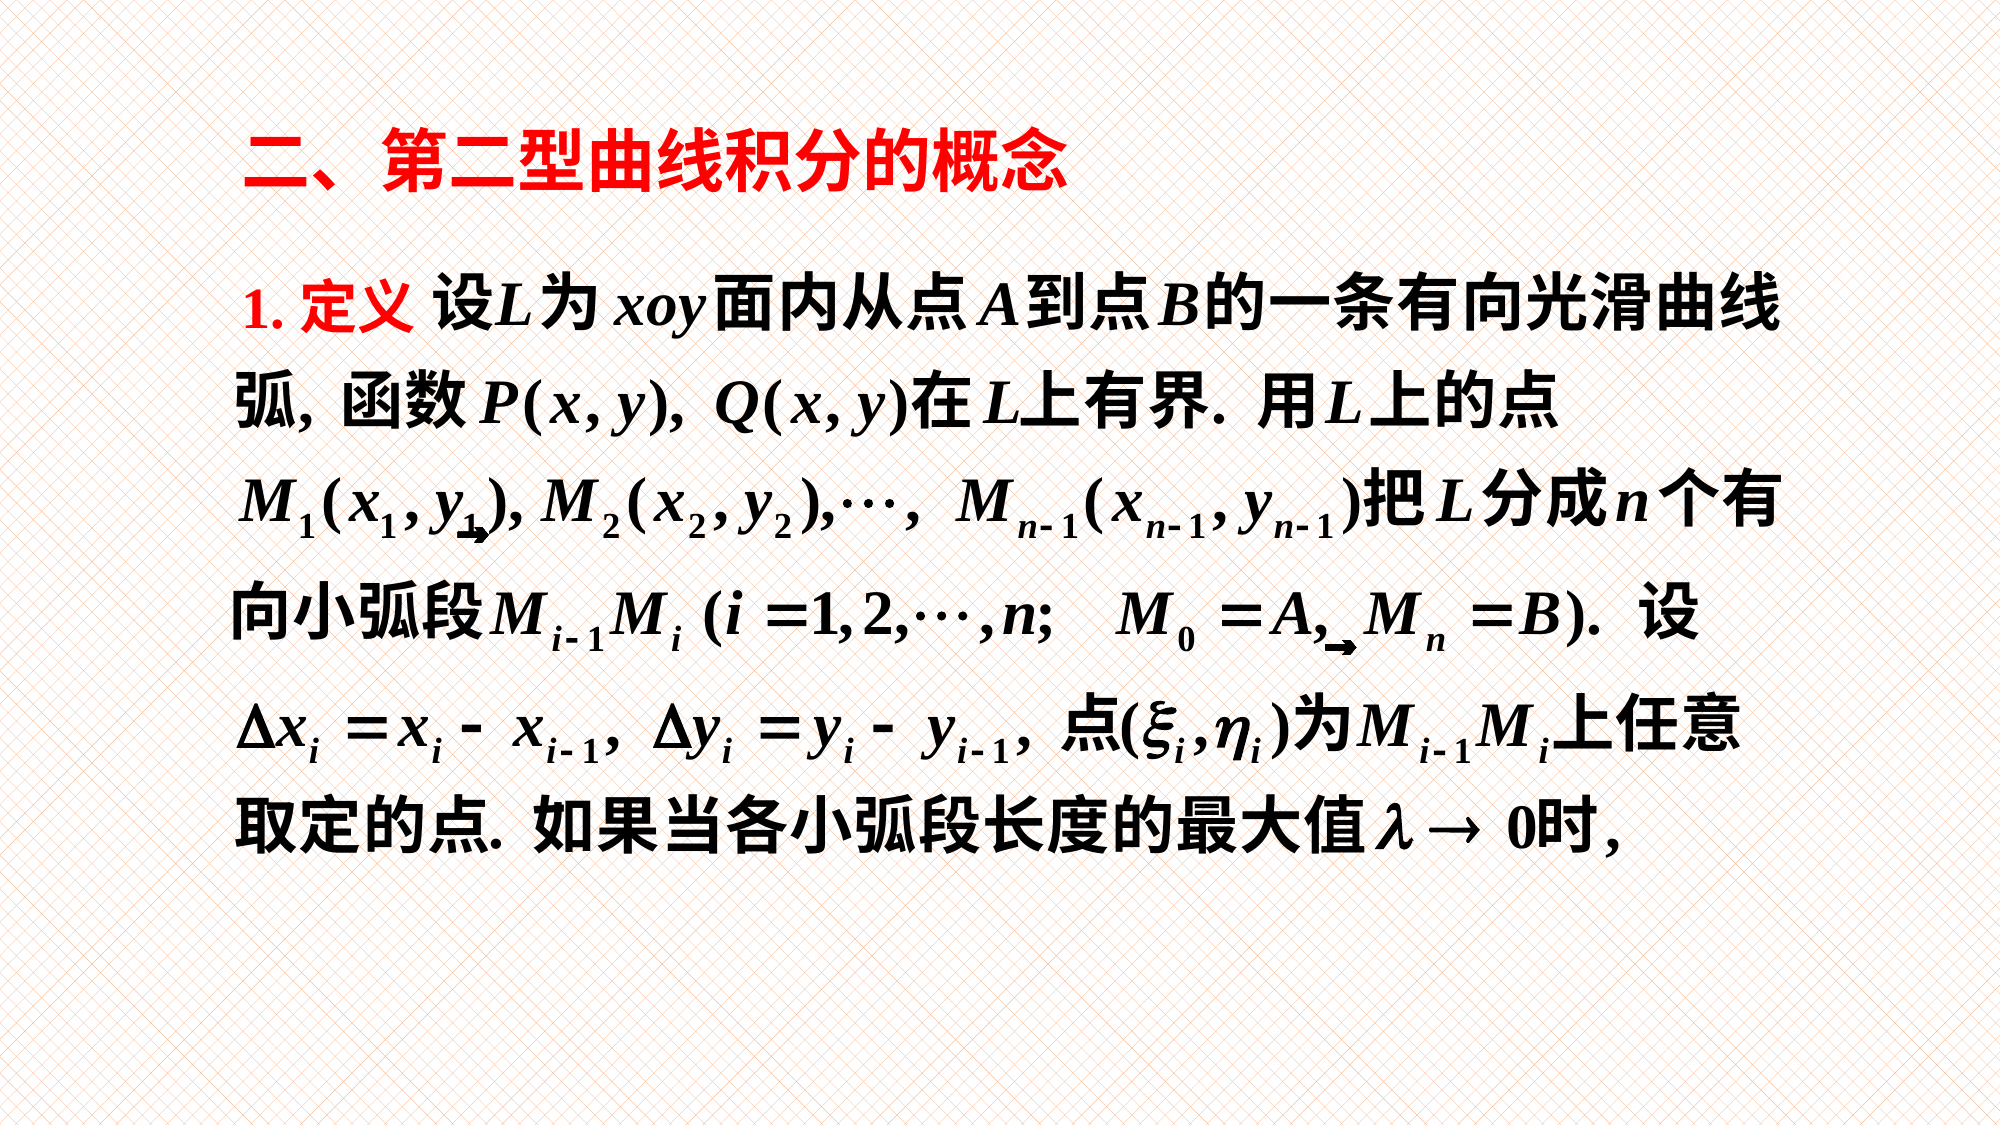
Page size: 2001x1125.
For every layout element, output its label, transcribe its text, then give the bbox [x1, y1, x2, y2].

title 二、第二型曲线积分的概念 [226, 106, 1169, 213]
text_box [226, 262, 1795, 875]
